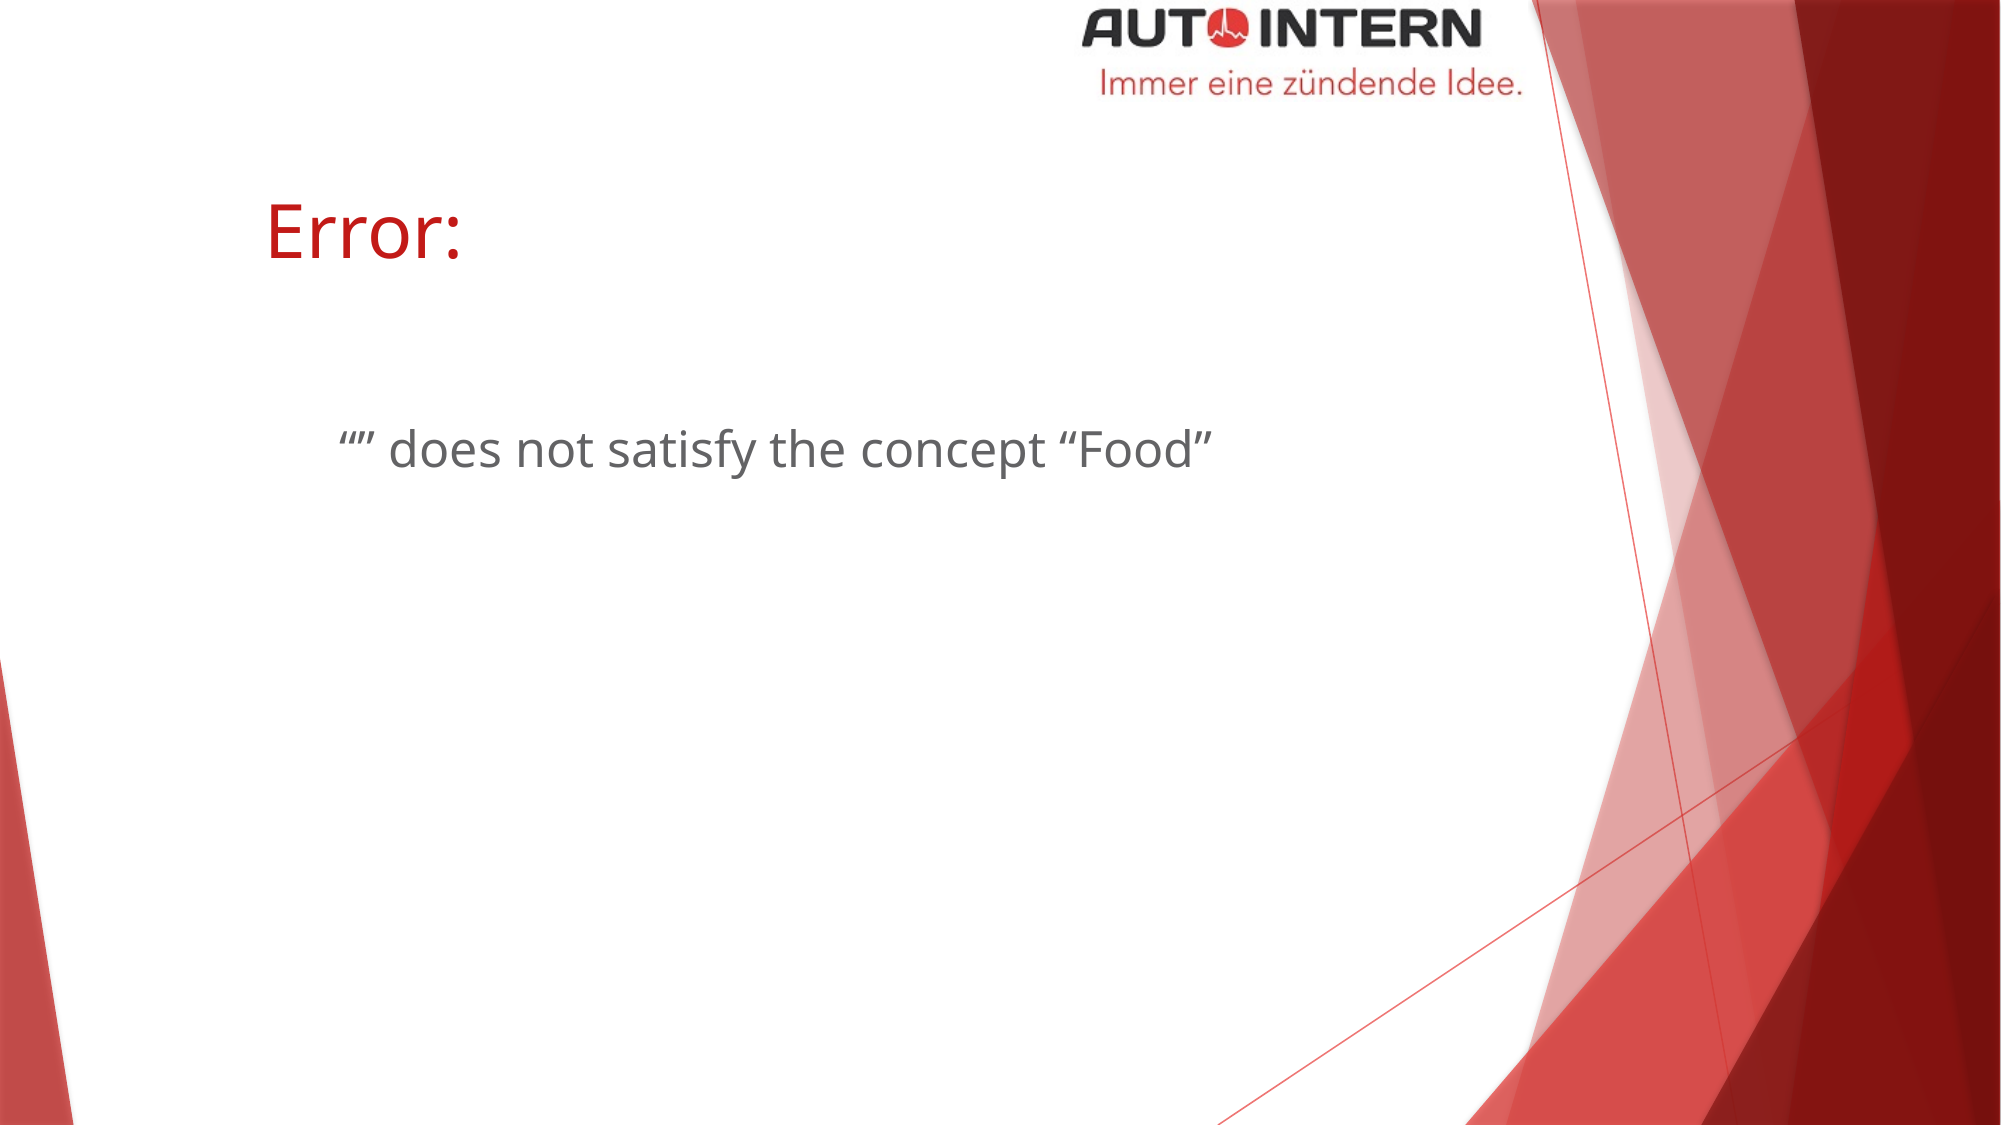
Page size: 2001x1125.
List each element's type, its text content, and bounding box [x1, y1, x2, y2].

list “” does not satisfy the concept “Food” [324, 410, 1675, 1125]
picture [1074, 0, 1528, 102]
title Error: [249, 175, 1686, 362]
